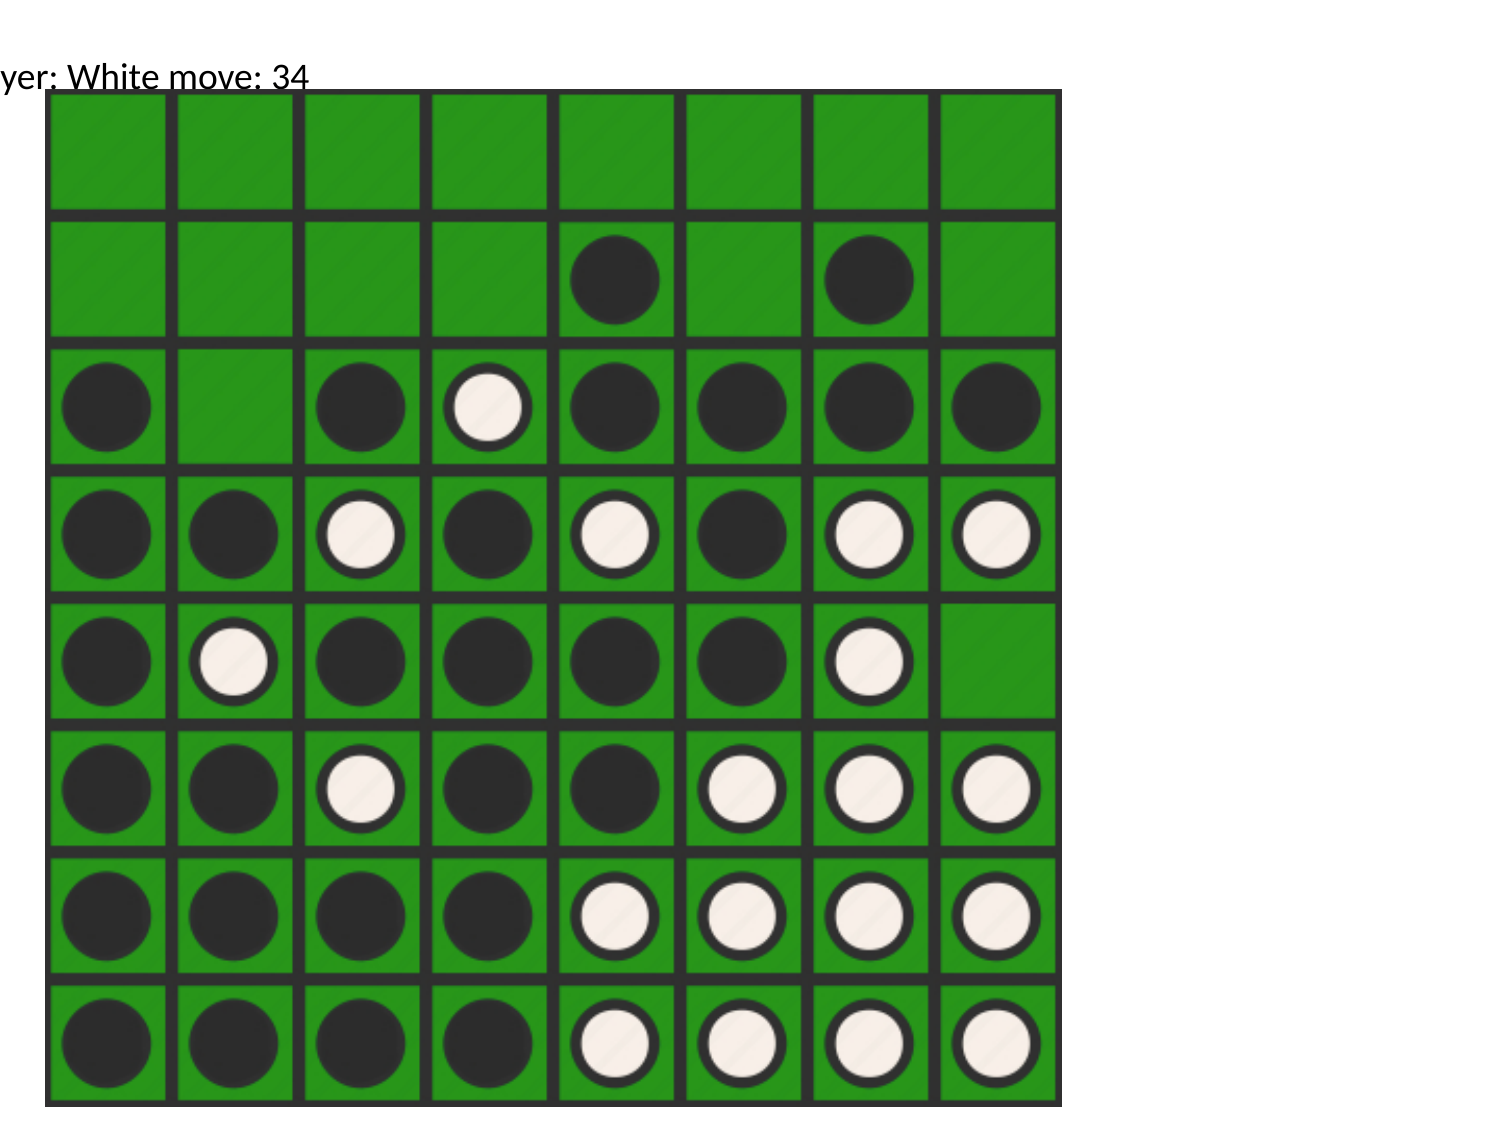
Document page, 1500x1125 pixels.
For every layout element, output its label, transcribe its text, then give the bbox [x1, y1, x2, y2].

picture [44, 89, 1062, 1107]
text_box turn: 44 player: White move: 34 [0, 44, 325, 105]
